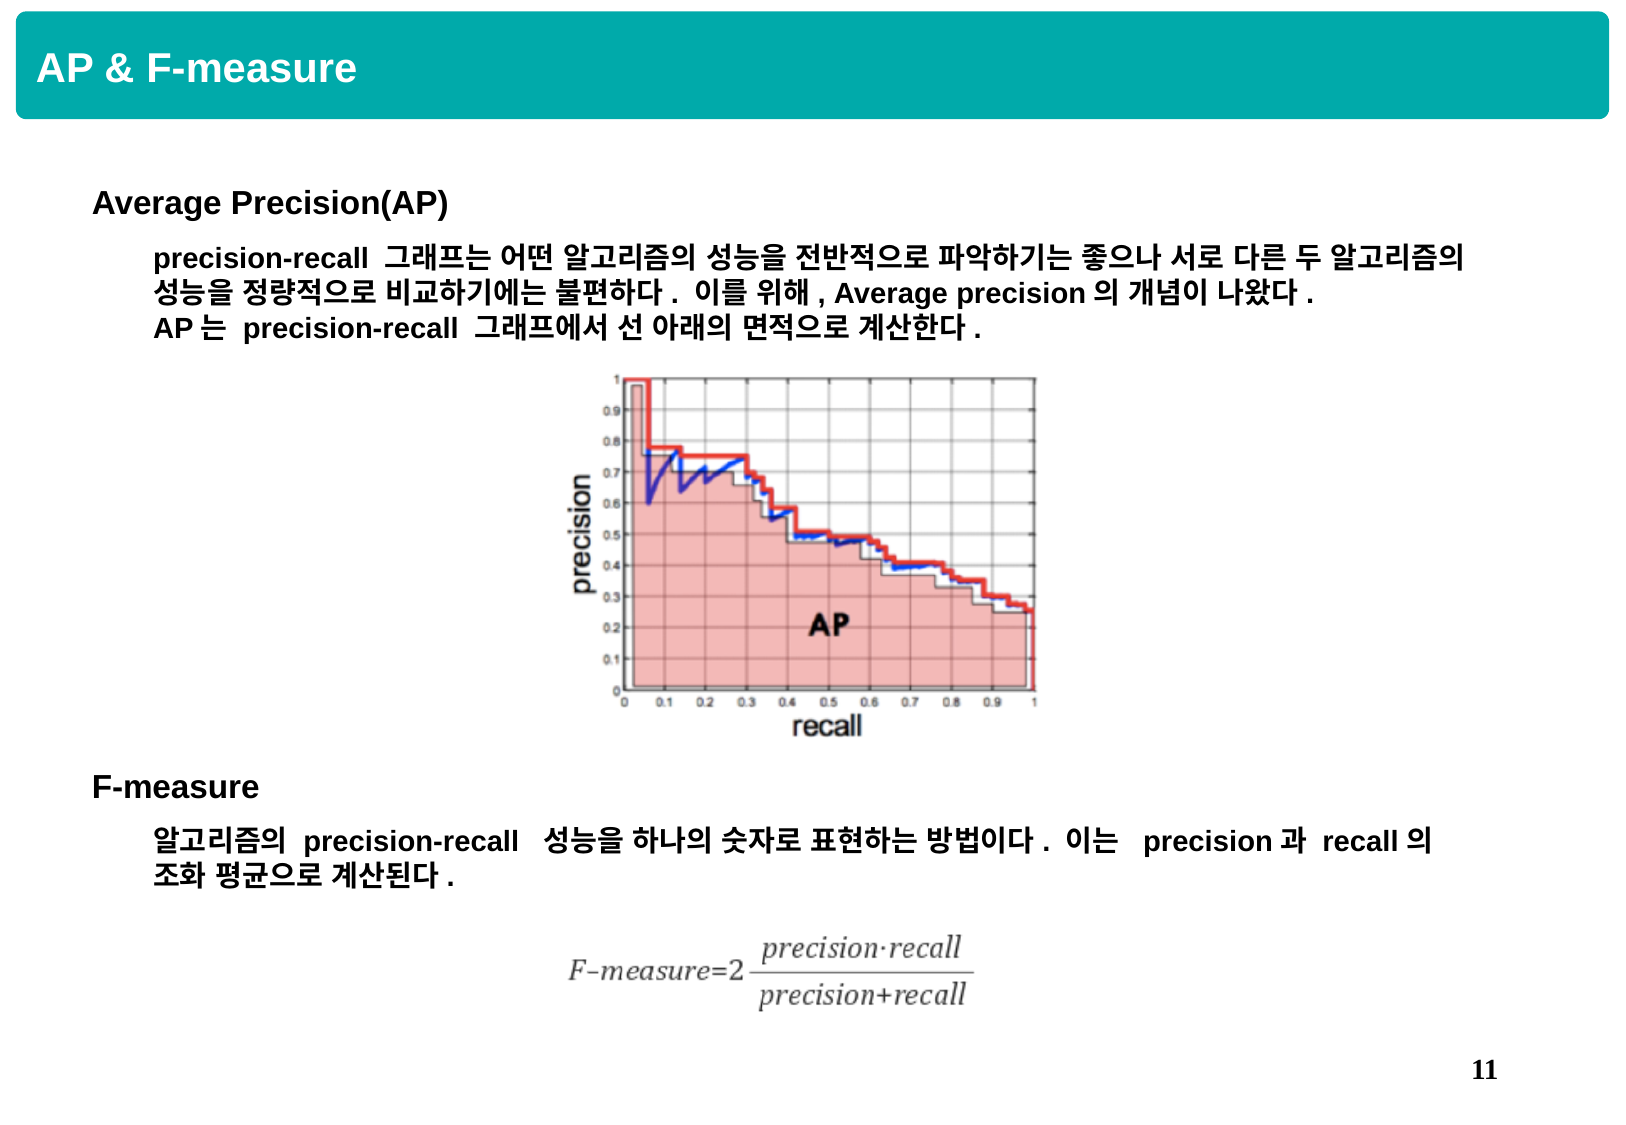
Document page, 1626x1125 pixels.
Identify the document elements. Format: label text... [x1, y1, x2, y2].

slide_number 10 [1147, 1042, 1514, 1103]
text_box F-measure [80, 745, 1545, 817]
text_box precision-recall 그래프는 어떤 알고리즘의 성능을 전반적으로 파악하기는 좋으나 서로 다른 두 알고리즘의 성능을 정량적으로 비교하기에는 불편하다. 이를 위해, Average precision의 개념이 나왔다. AP는 precision-recall 그래프에서 선 아래의 면적으로 계산한다. [138, 232, 1486, 352]
text_box AP & F-measure [21, 33, 907, 98]
picture [544, 354, 1080, 752]
text_box 알고리즘의 precision-recall 성능을 하나의 숫자로 표현하는 방법이다. 이는 precision과 recall의 조화 평균으로 계산된다. [138, 817, 1486, 900]
picture [551, 921, 975, 1024]
text_box Average Precision(AP) [80, 160, 1545, 232]
